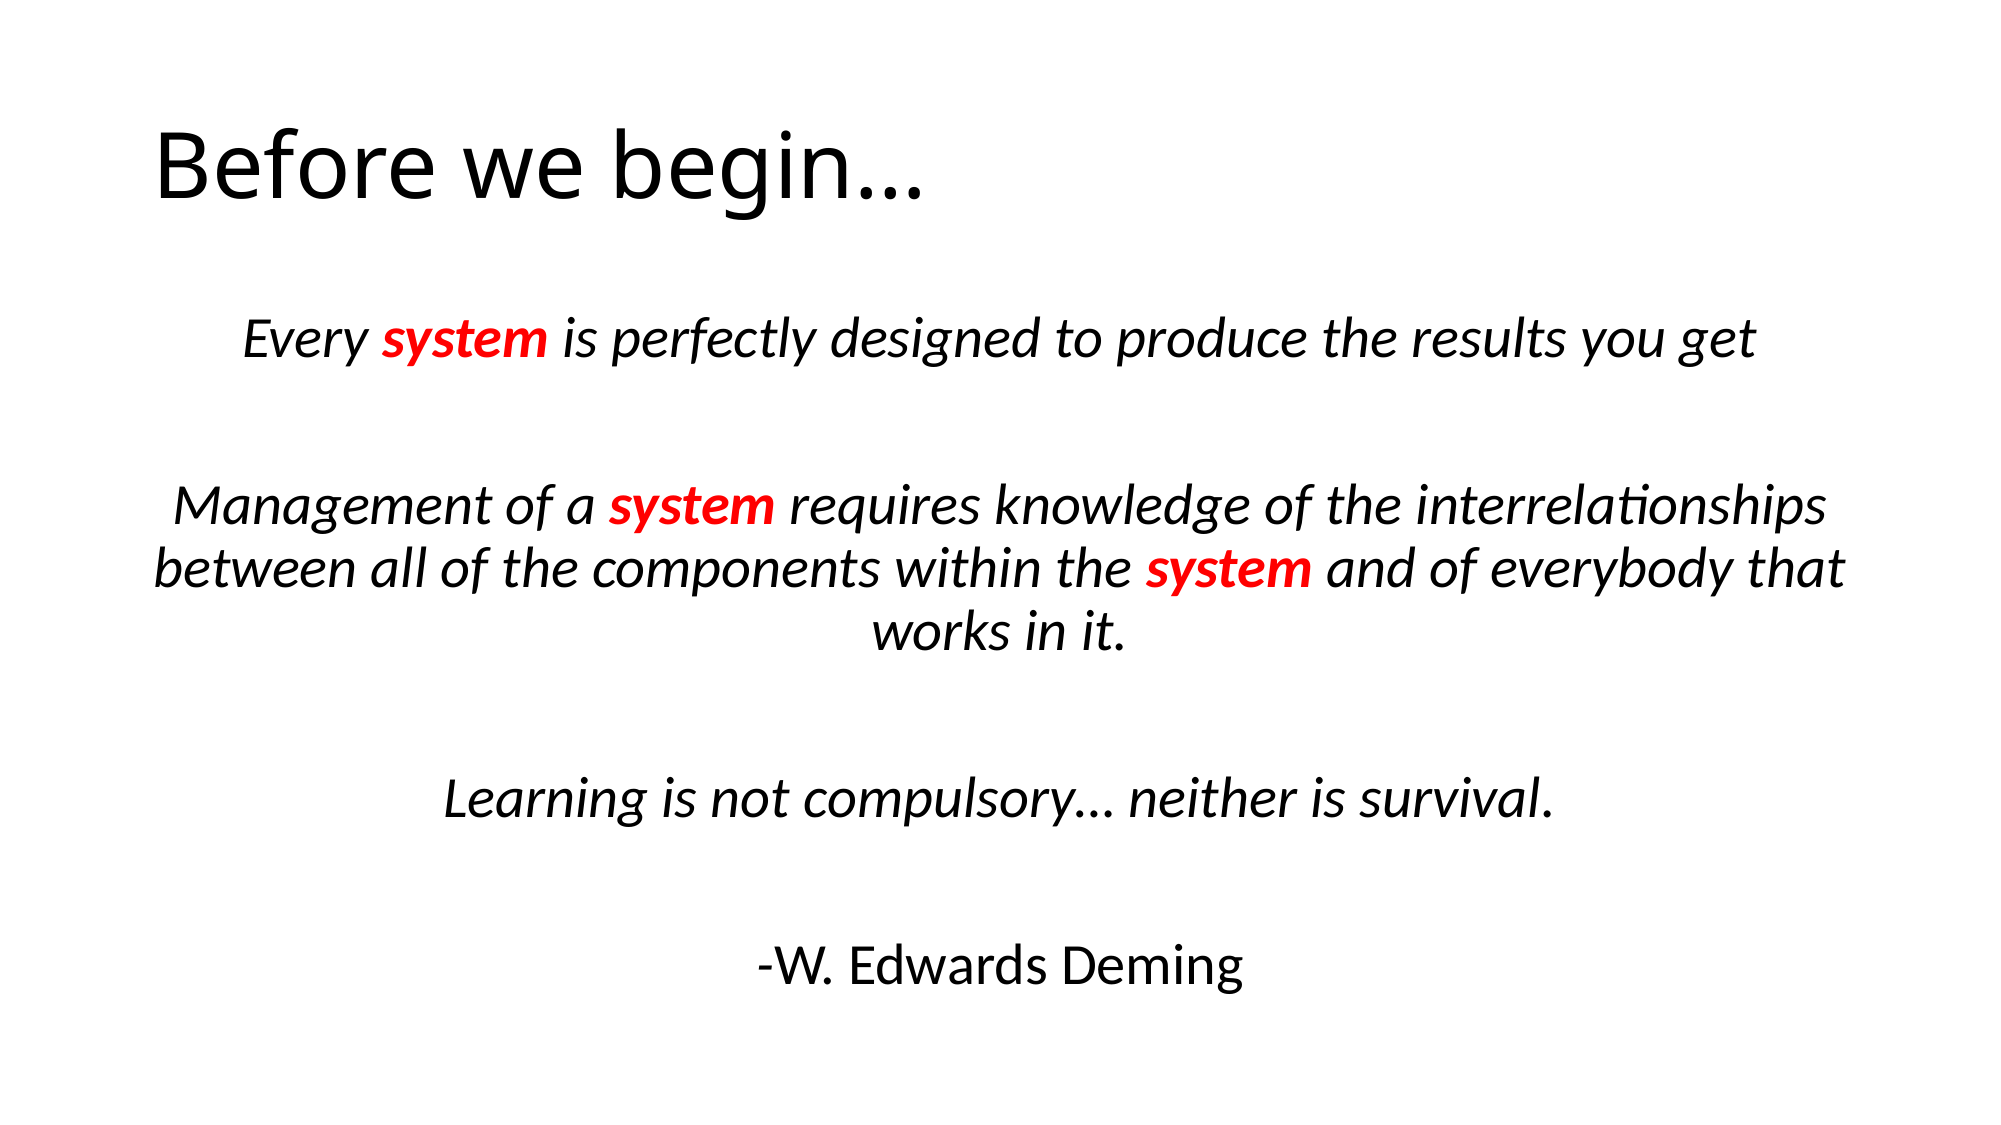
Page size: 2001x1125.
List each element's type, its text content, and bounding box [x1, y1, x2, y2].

list Every system is perfectly designed to produce the results you get Management of a system requires knowledge of the interrelationships between all of the components within the system and of everybody that works in it. Learning is not compulsory… neither is survival. -W. Edwards Deming [137, 299, 1863, 1014]
title Before we begin… [137, 59, 1863, 278]
